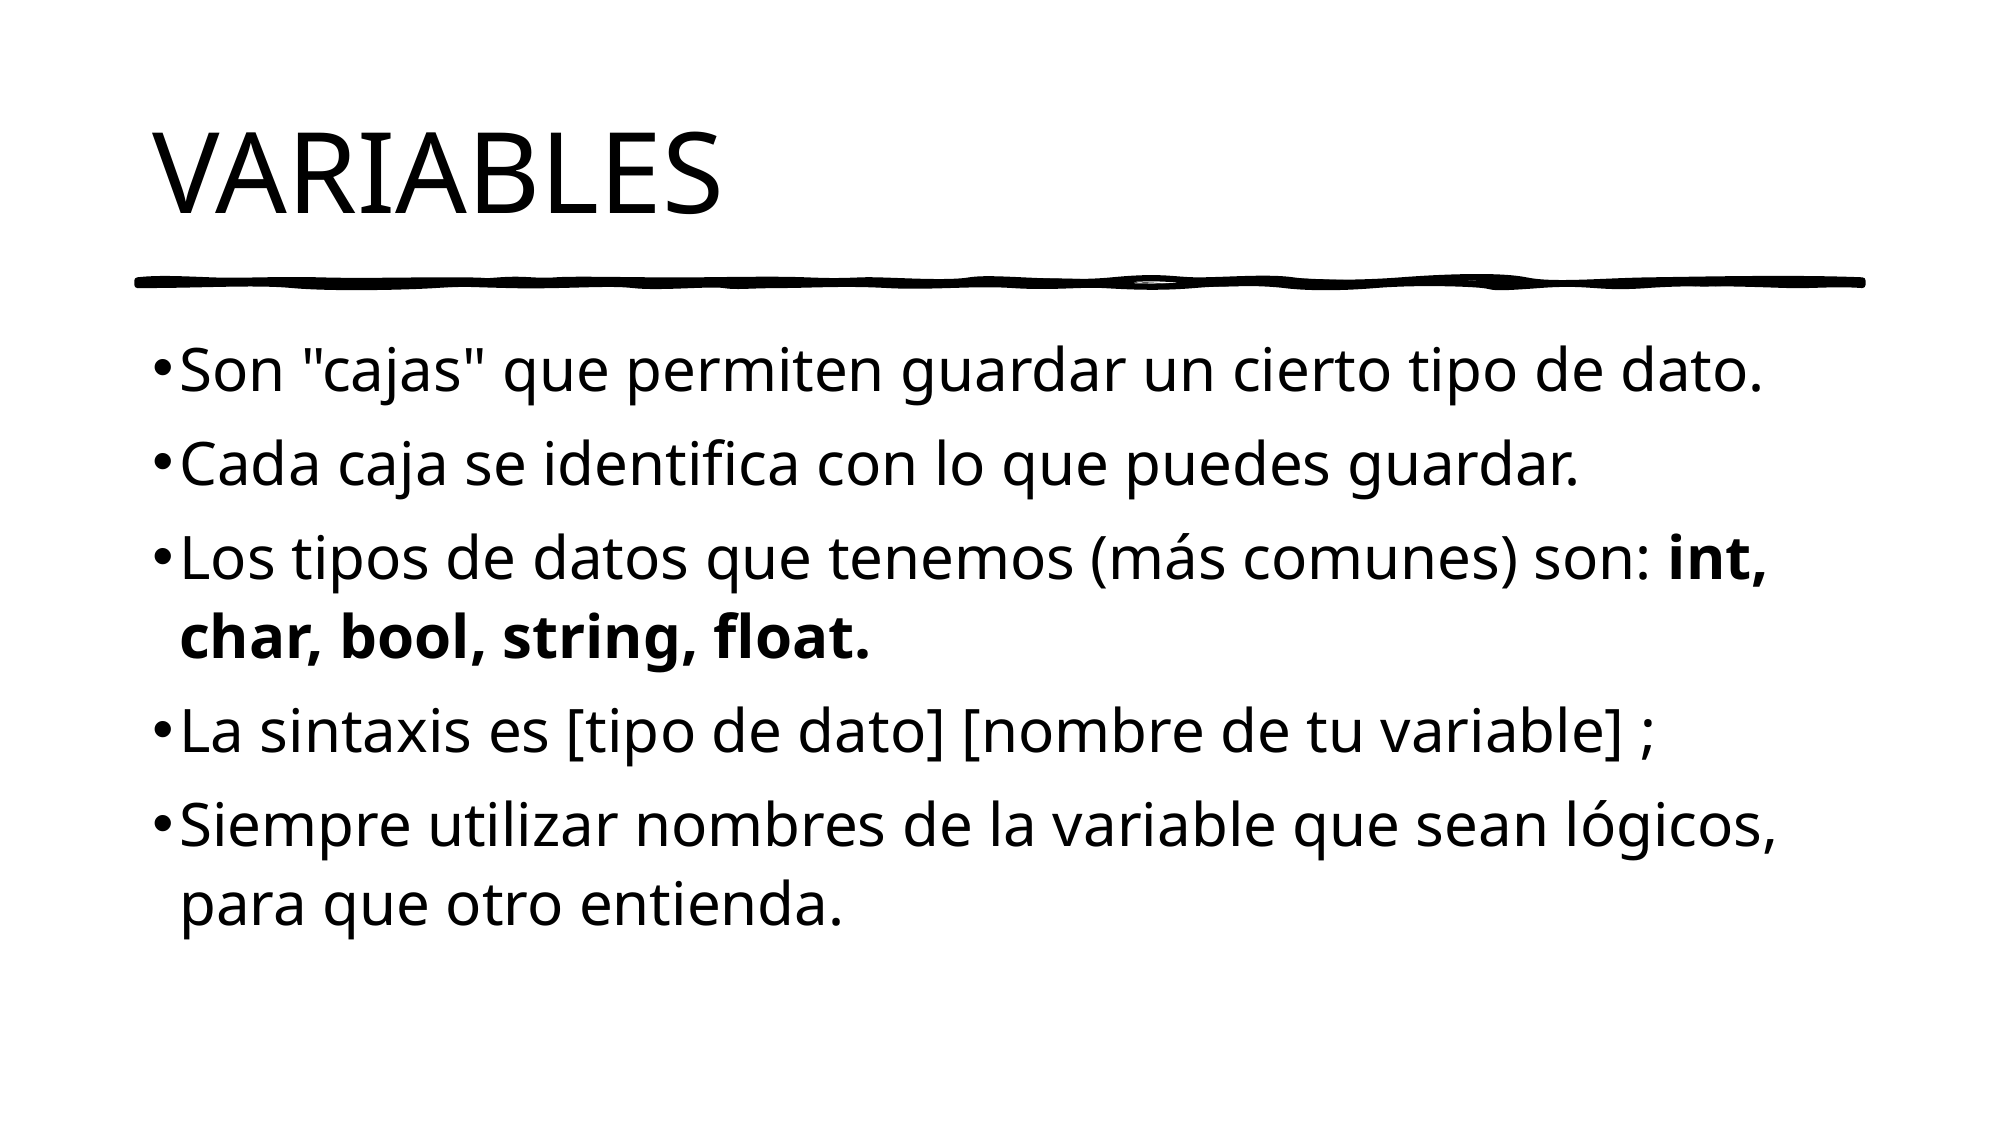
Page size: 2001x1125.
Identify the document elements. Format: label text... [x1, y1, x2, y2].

title VARIABLES [137, 59, 1863, 278]
list Son "cajas" que permiten guardar un cierto tipo de dato. Cada caja se identifica con lo que puedes guardar. Los tipos de datos que tenemos (más comunes) son: int, char, bool, string, float. La sintaxis es [tipo de dato] [nombre de tu variable] ; Siempre utilizar nombres de la variable que sean lógicos, para que otro entienda. [137, 316, 1863, 1014]
